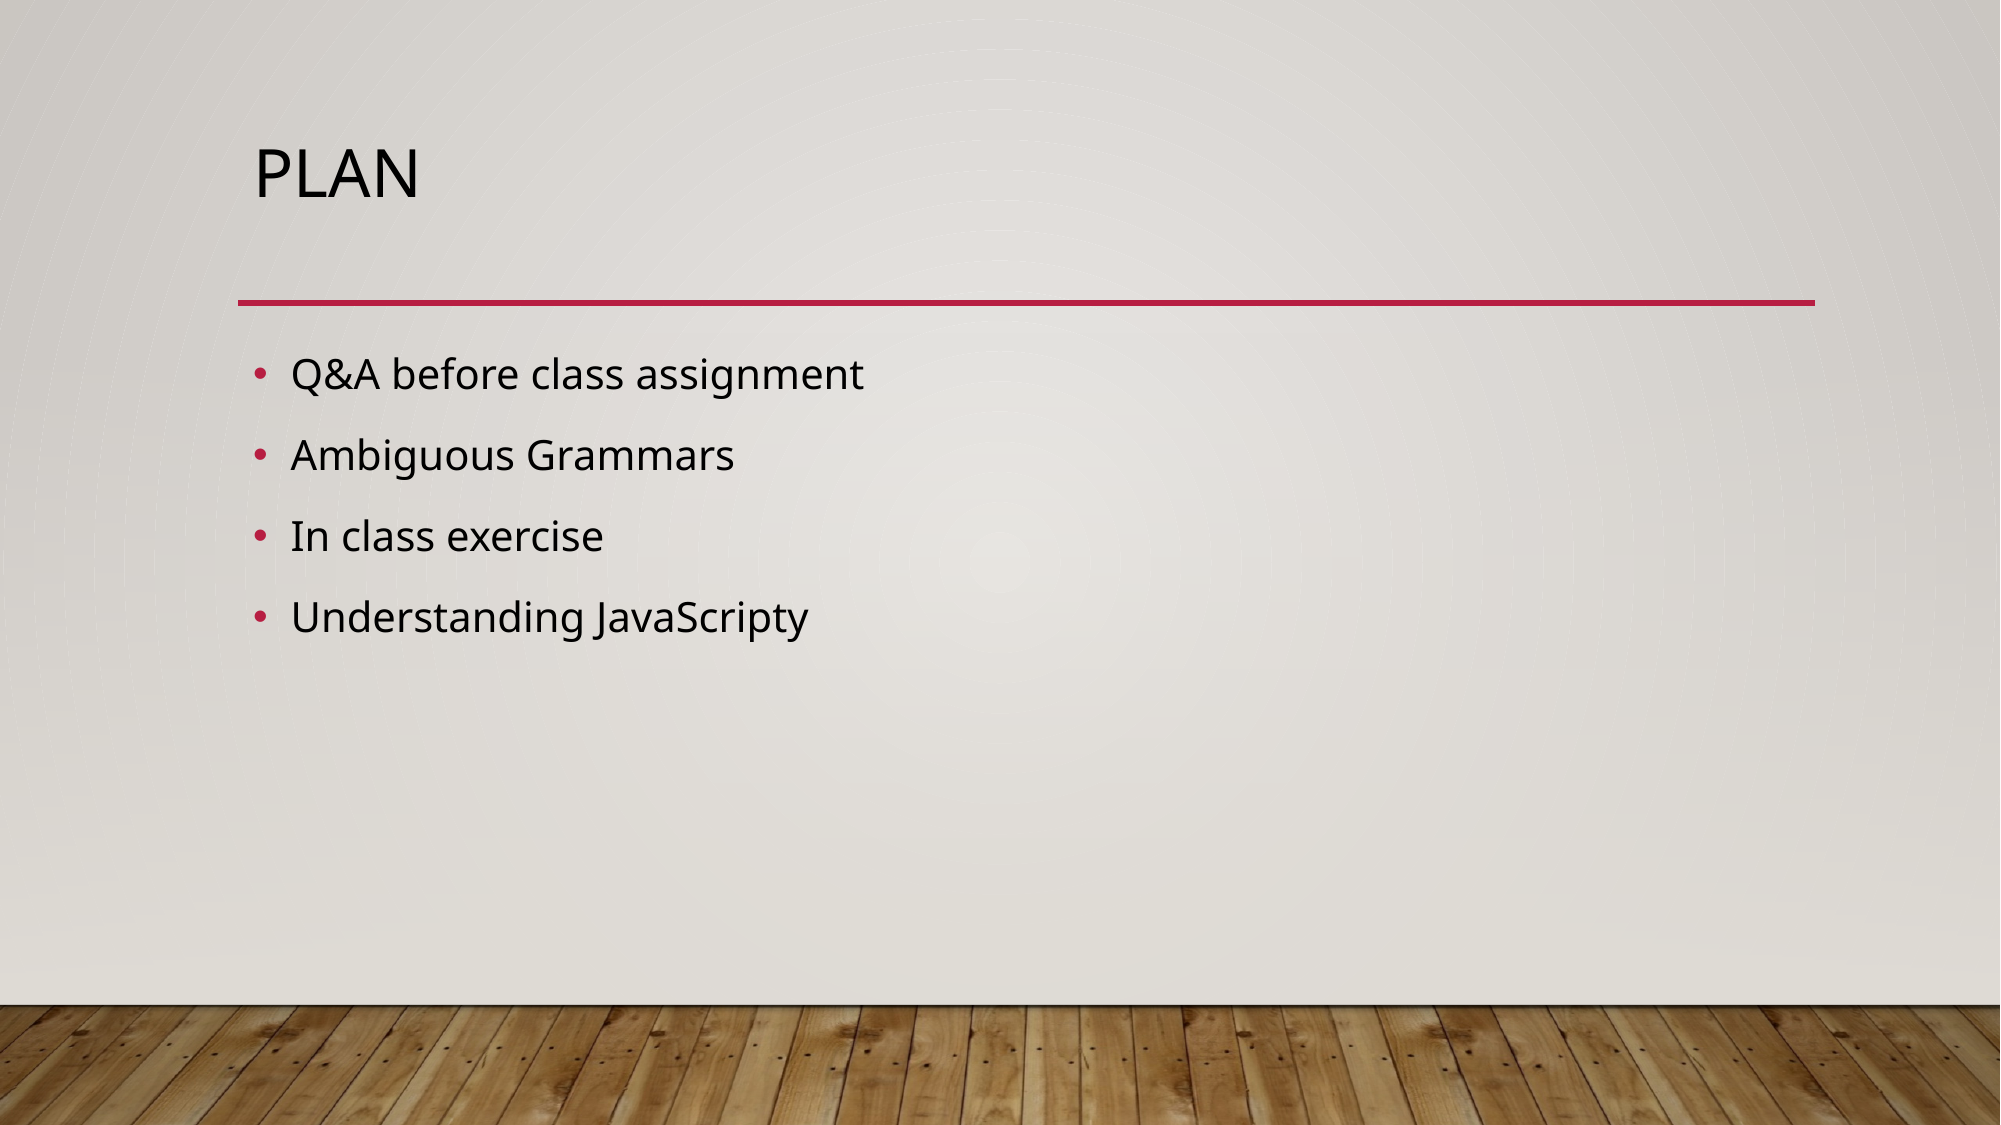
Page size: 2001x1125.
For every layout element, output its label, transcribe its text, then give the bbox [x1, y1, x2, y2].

list Q&A before class assignment Ambiguous Grammars In class exercise Understanding JavaScripty [238, 330, 1814, 897]
picture [0, 1005, 2000, 1125]
title PLAN [238, 131, 1814, 305]
